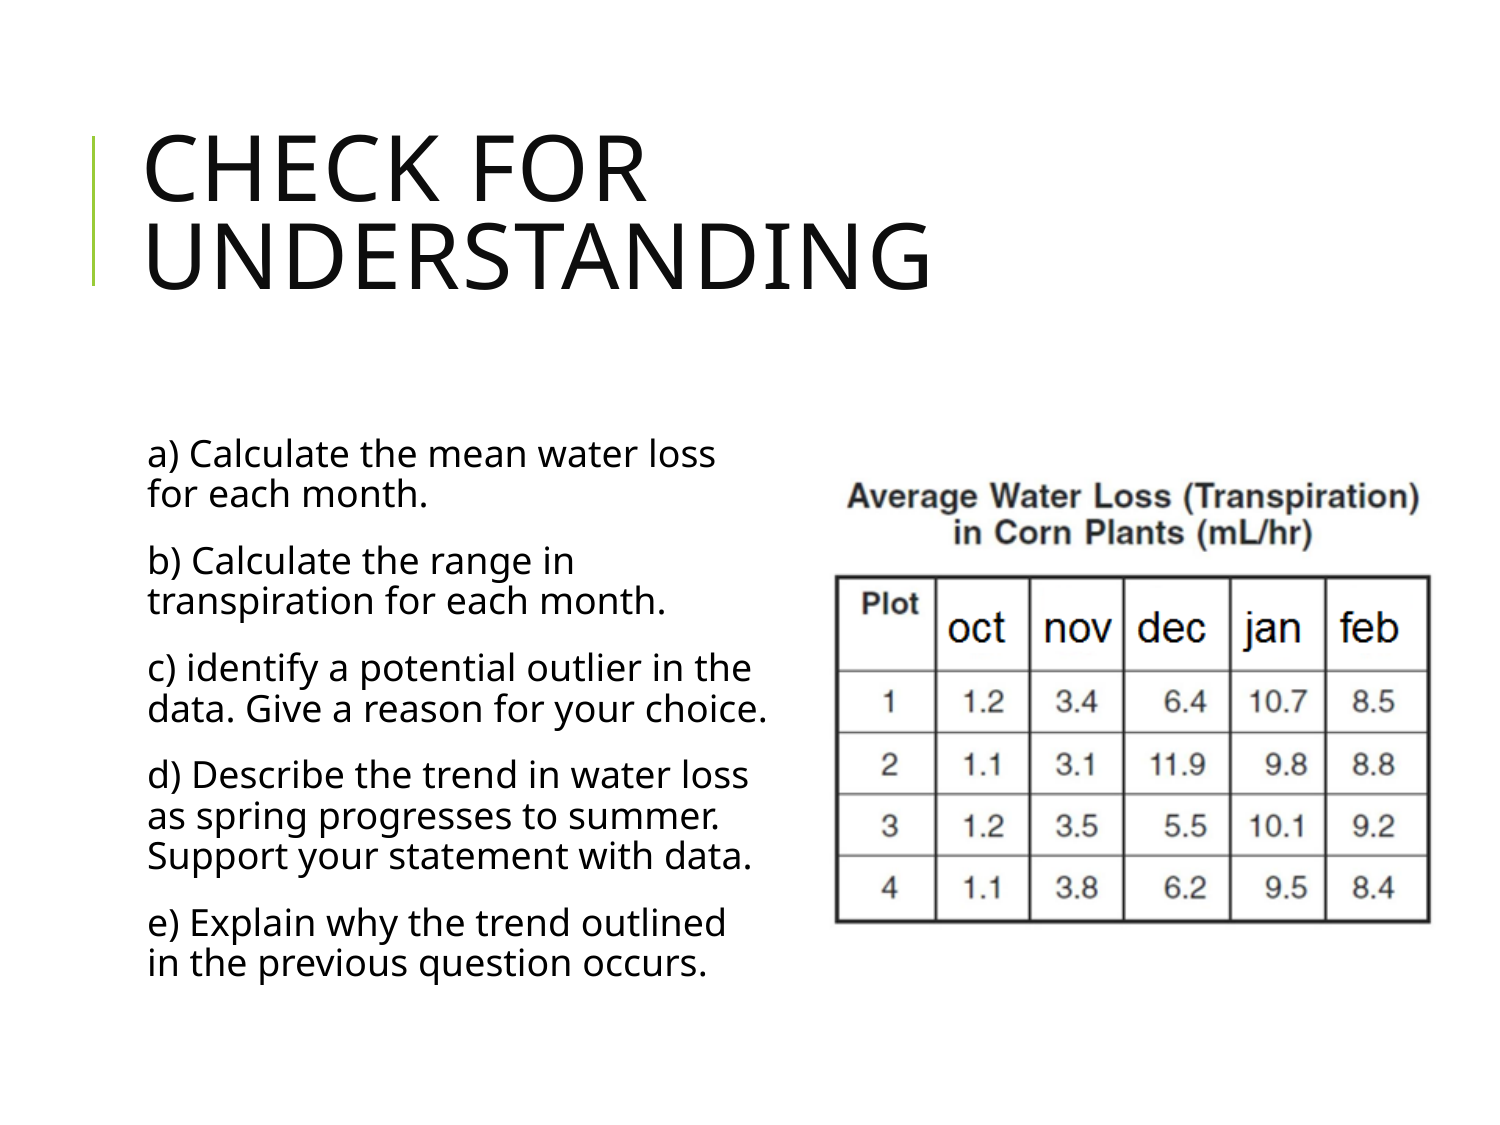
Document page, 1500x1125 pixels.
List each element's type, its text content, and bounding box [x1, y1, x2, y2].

title Check for understanding [126, 96, 1322, 342]
list a) Calculate the mean water loss for each month. b) Calculate the range in transpiration for each month. c) identify a potential outlier in the data. Give a reason for your choice. d) Describe the trend in water loss as spring progresses to summer. Support your statement with data. e) Explain why the trend outlined in the previous question occurs. [126, 289, 776, 1035]
picture [821, 468, 1500, 984]
